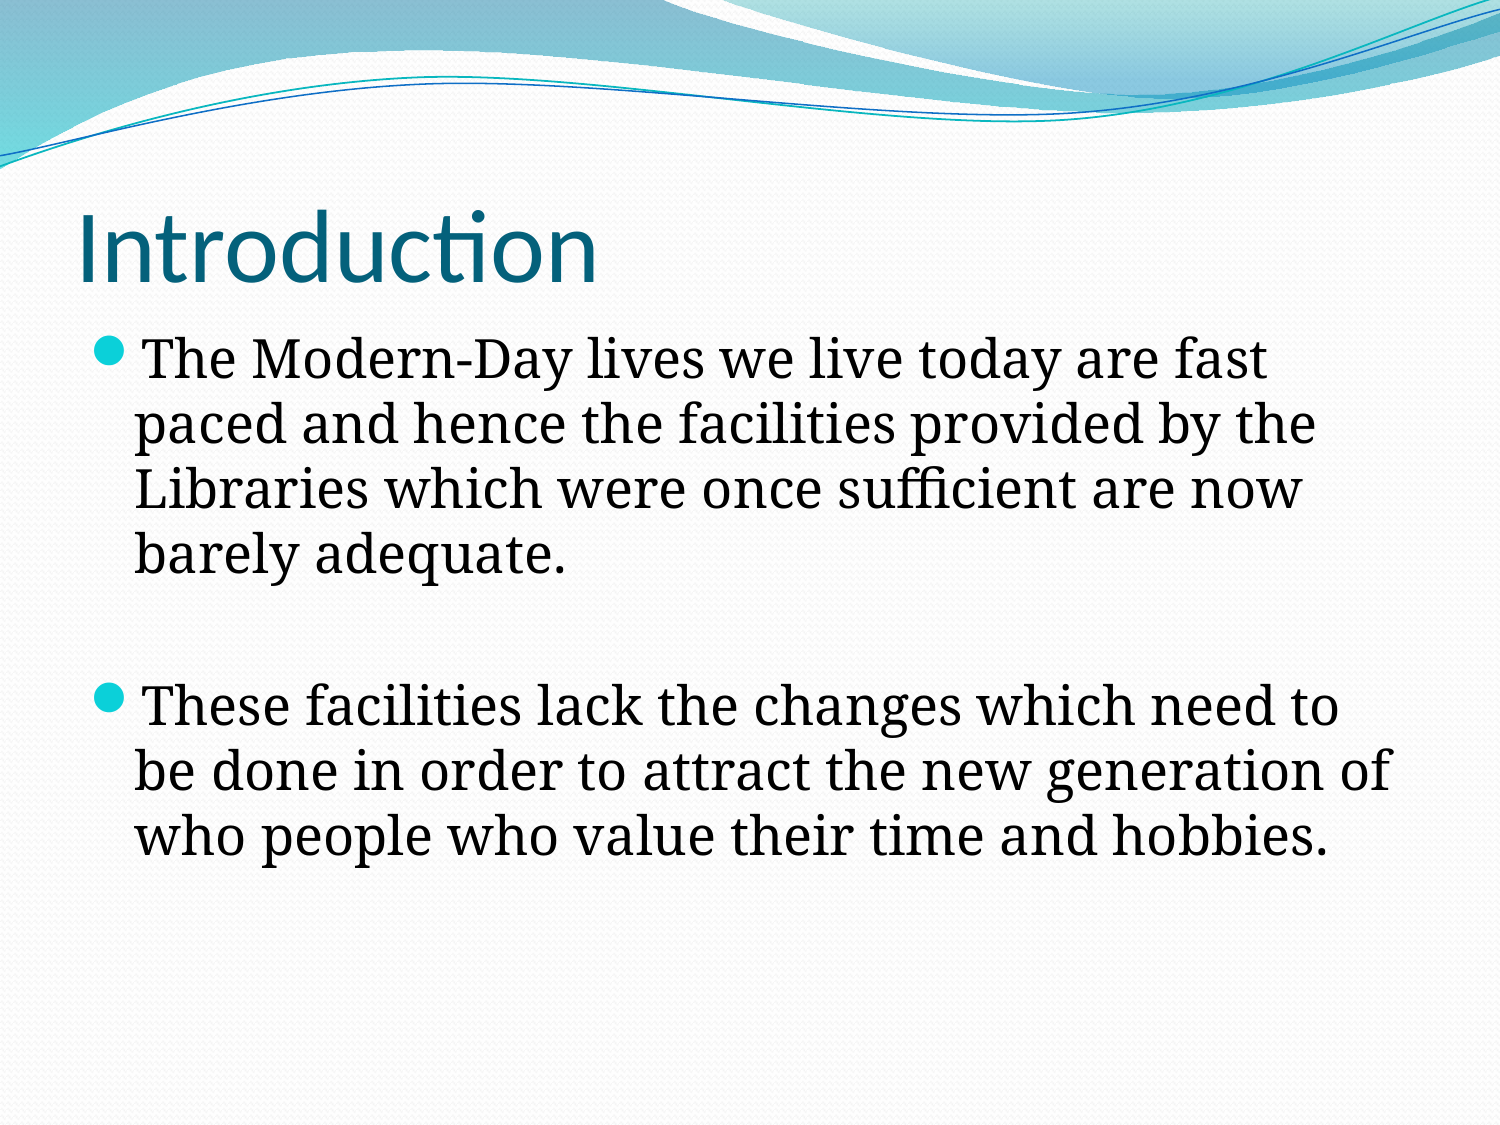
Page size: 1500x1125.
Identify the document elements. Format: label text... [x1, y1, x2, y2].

list The Modern-Day lives we live today are fast paced and hence the facilities provided by the Libraries which were once sufficient are now barely adequate. These facilities lack the changes which need to be done in order to attract the new generation of who people who value their time and hobbies. [75, 317, 1425, 1038]
title Introduction [75, 115, 1425, 303]
